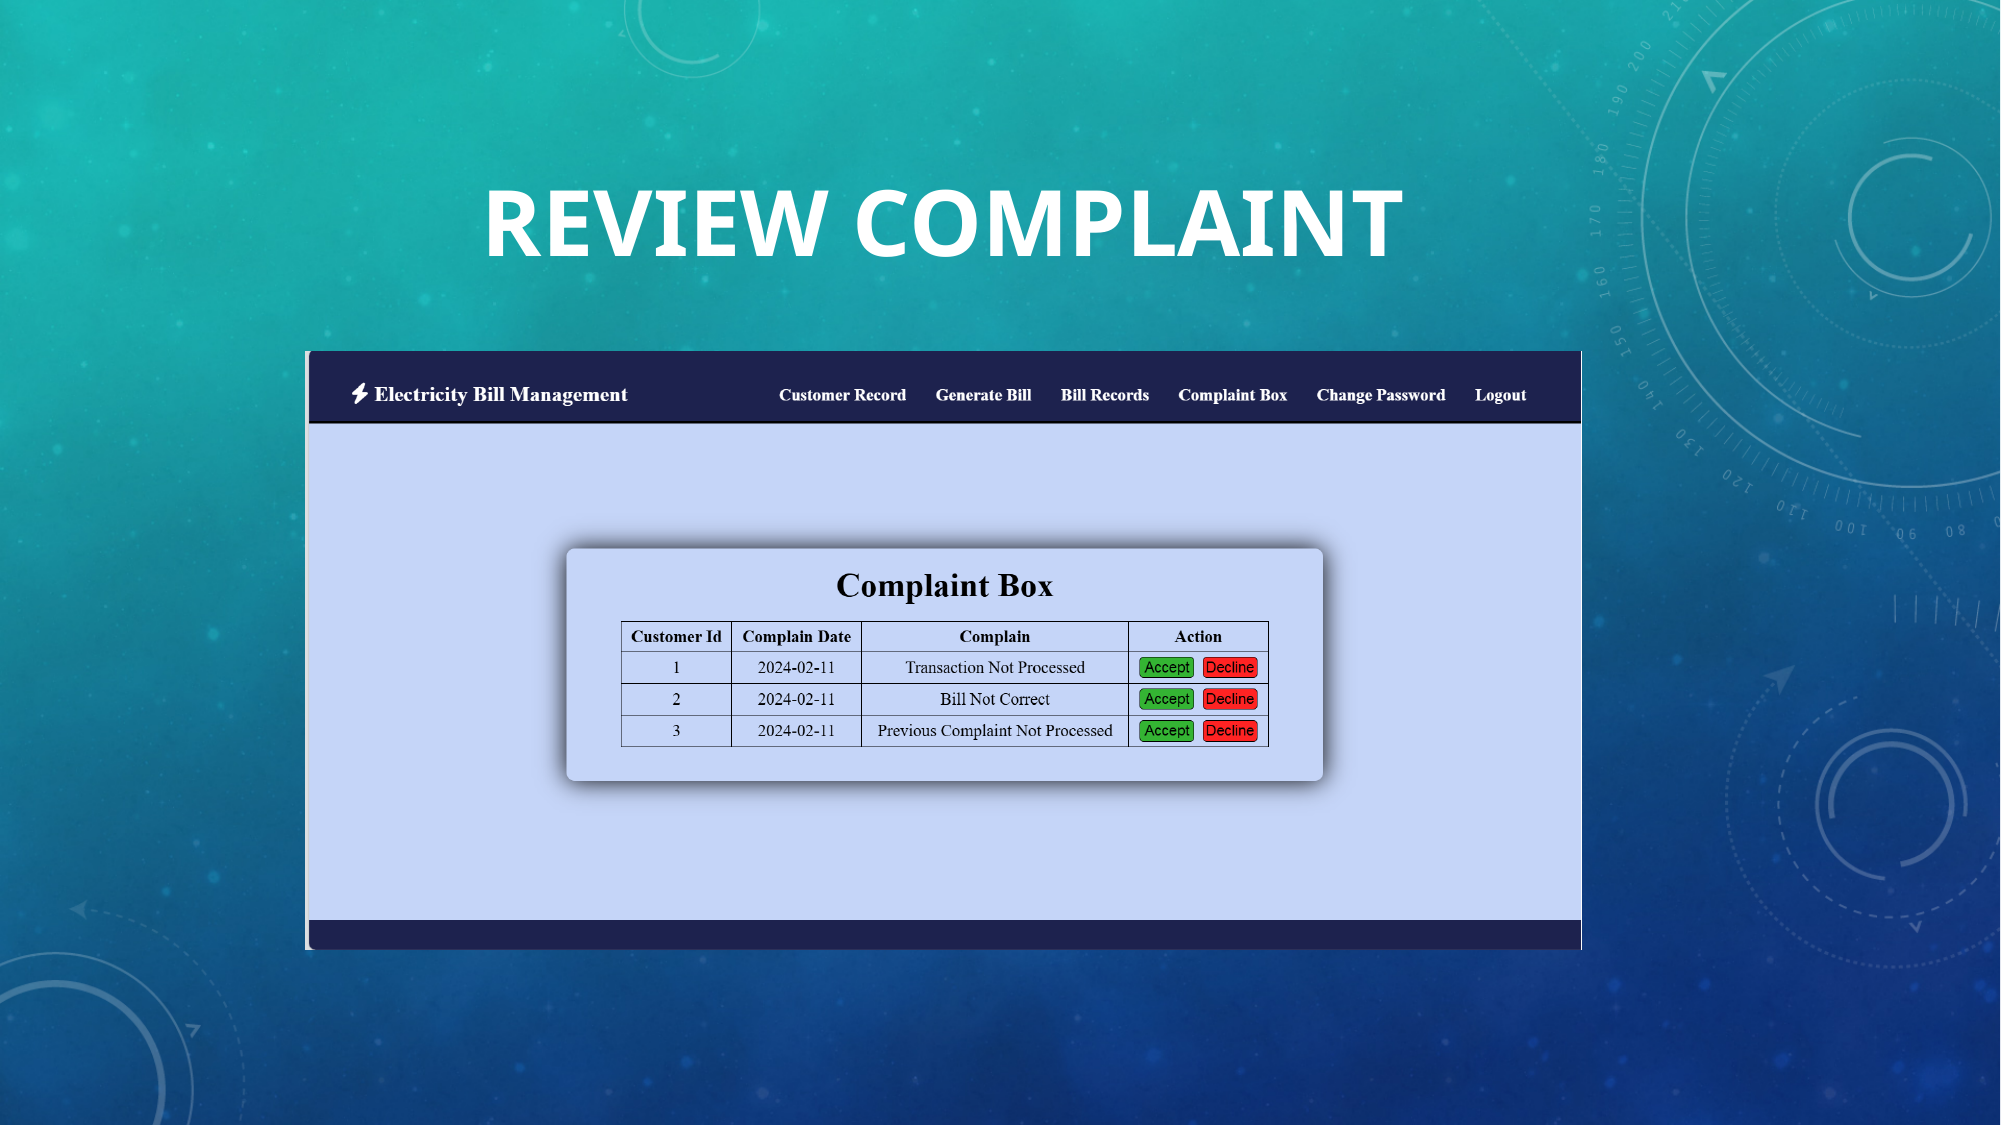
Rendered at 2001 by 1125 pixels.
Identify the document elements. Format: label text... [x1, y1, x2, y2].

picture [0, 0, 2001, 1125]
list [304, 350, 1582, 951]
title Review complaint [112, 99, 1775, 339]
